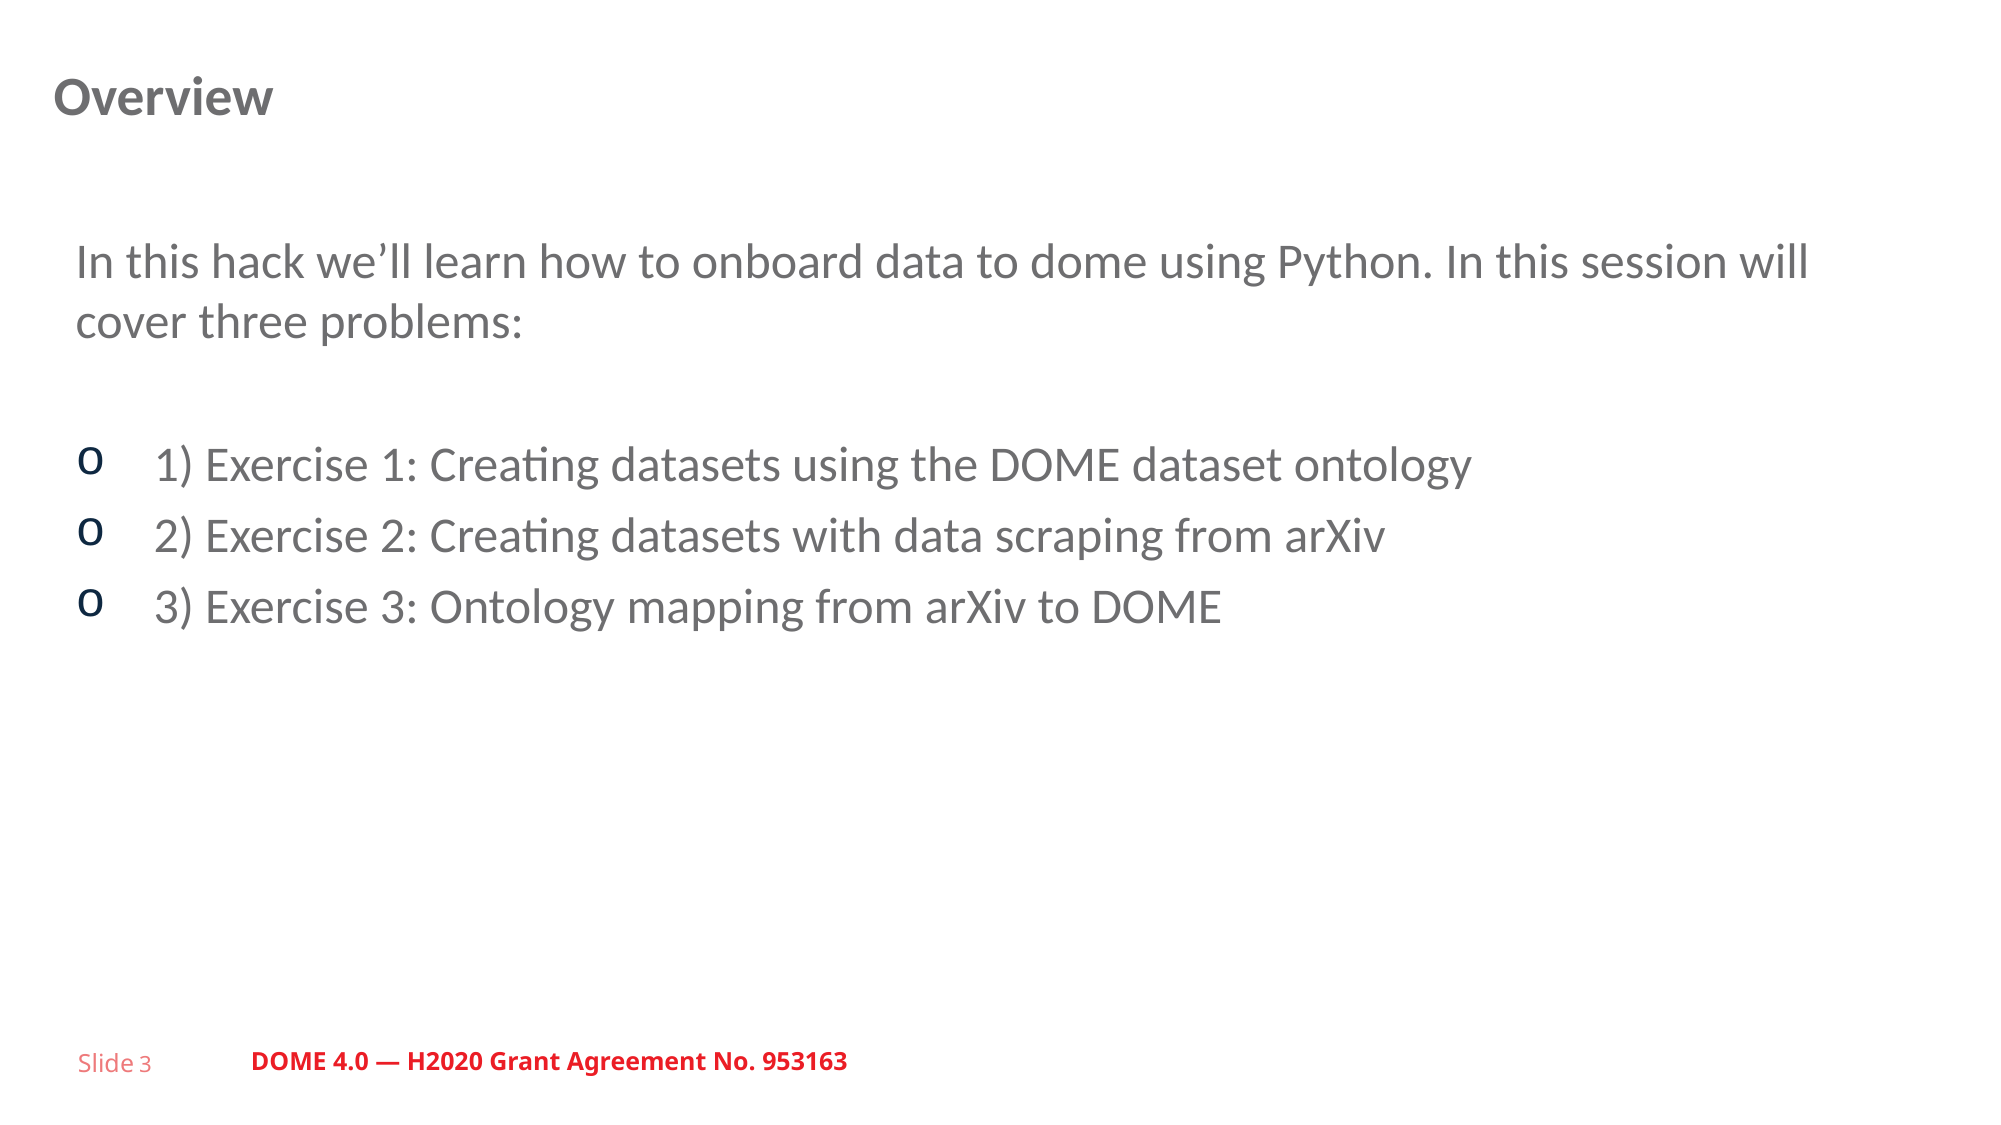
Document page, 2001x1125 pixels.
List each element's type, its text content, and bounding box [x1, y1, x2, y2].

slide_number Slide 3 [62, 1050, 252, 1086]
title Overview [38, 0, 1550, 187]
list In this hack we’ll learn how to onboard data to dome using Python. In this session will cover three problems: 1) Exercise 1: Creating datasets using the DOME dataset ontology 2) Exercise 2: Creating datasets with data scraping from arXiv 3) Exercise 3: Ontology mapping from arXiv to DOME [38, 221, 1921, 990]
